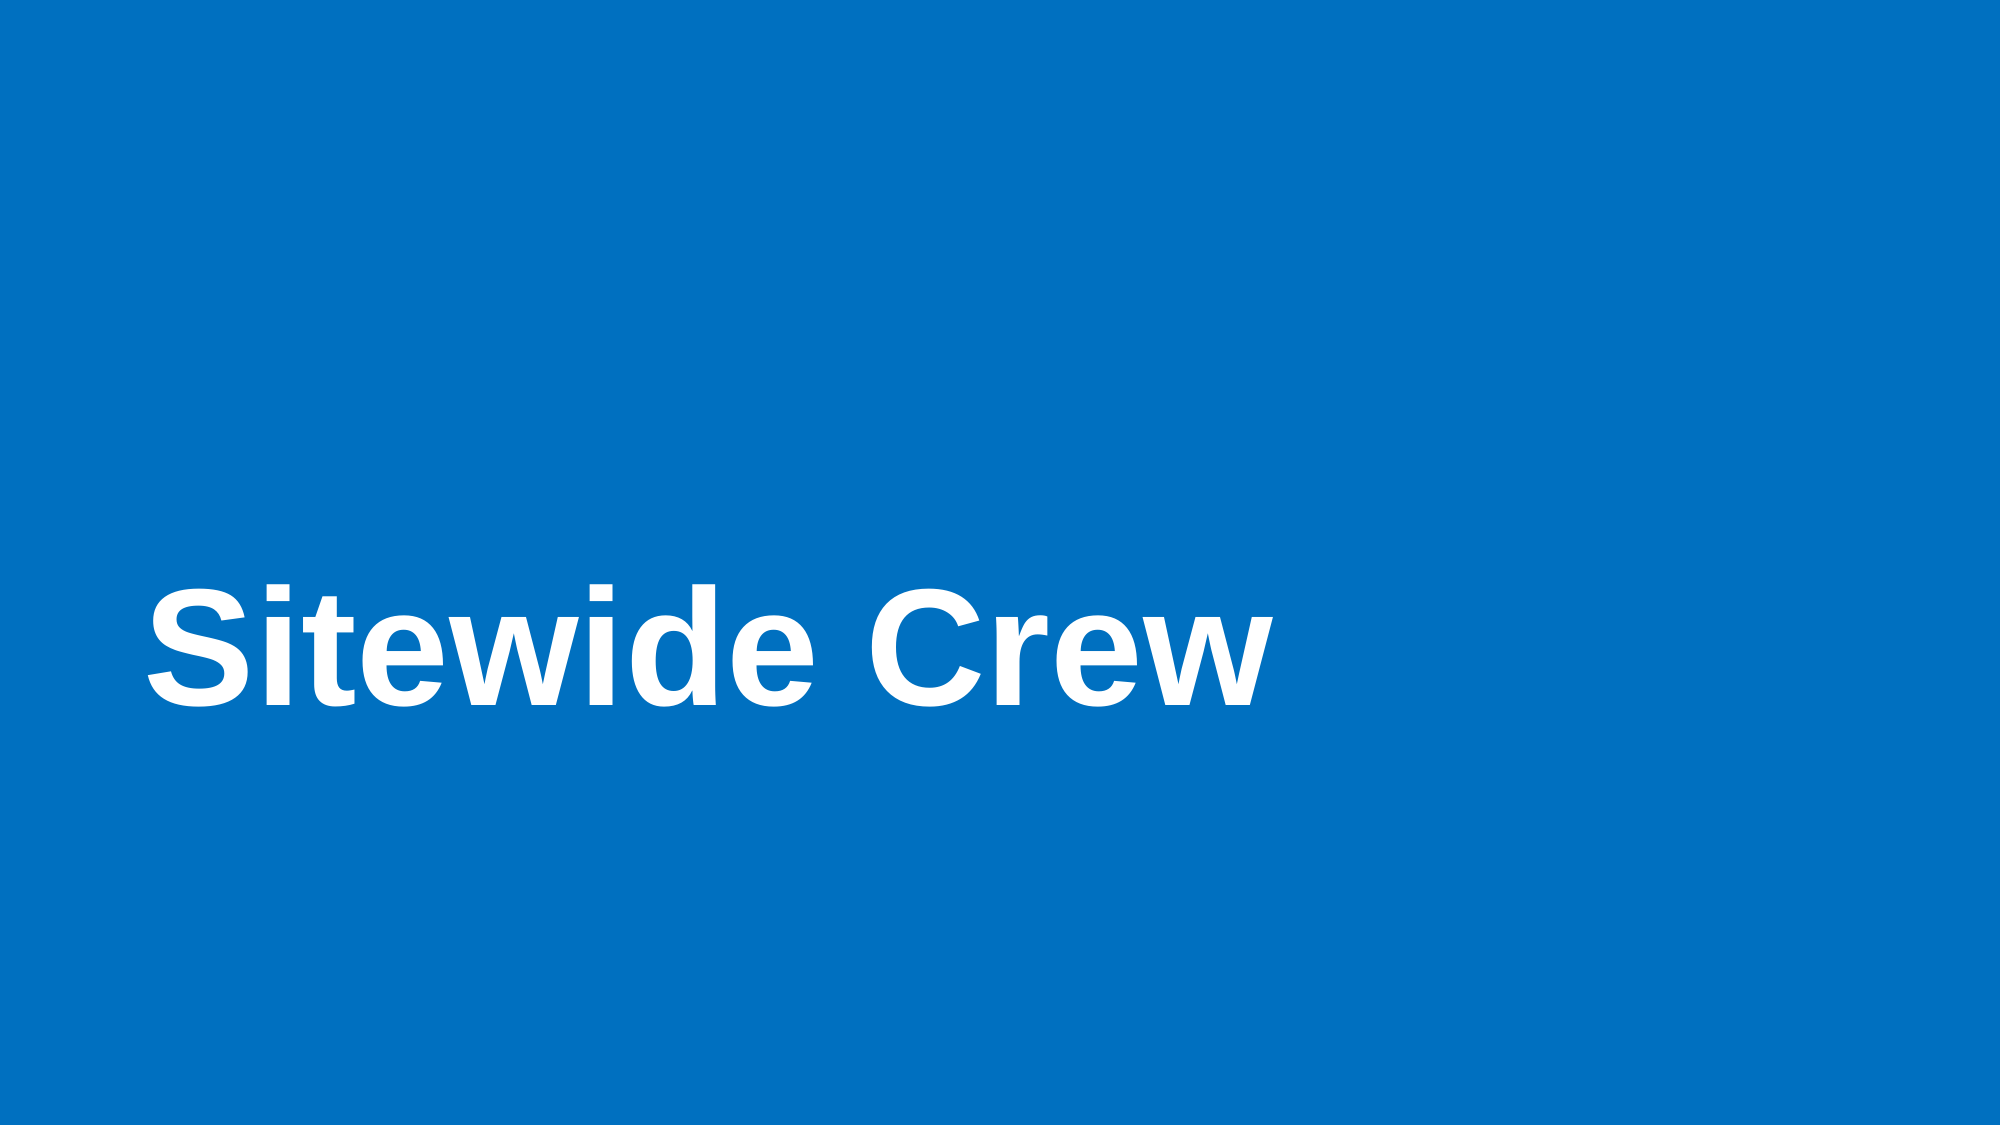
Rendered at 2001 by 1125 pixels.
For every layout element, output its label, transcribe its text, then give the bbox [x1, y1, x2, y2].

title Sitewide Crew [135, 279, 1862, 749]
